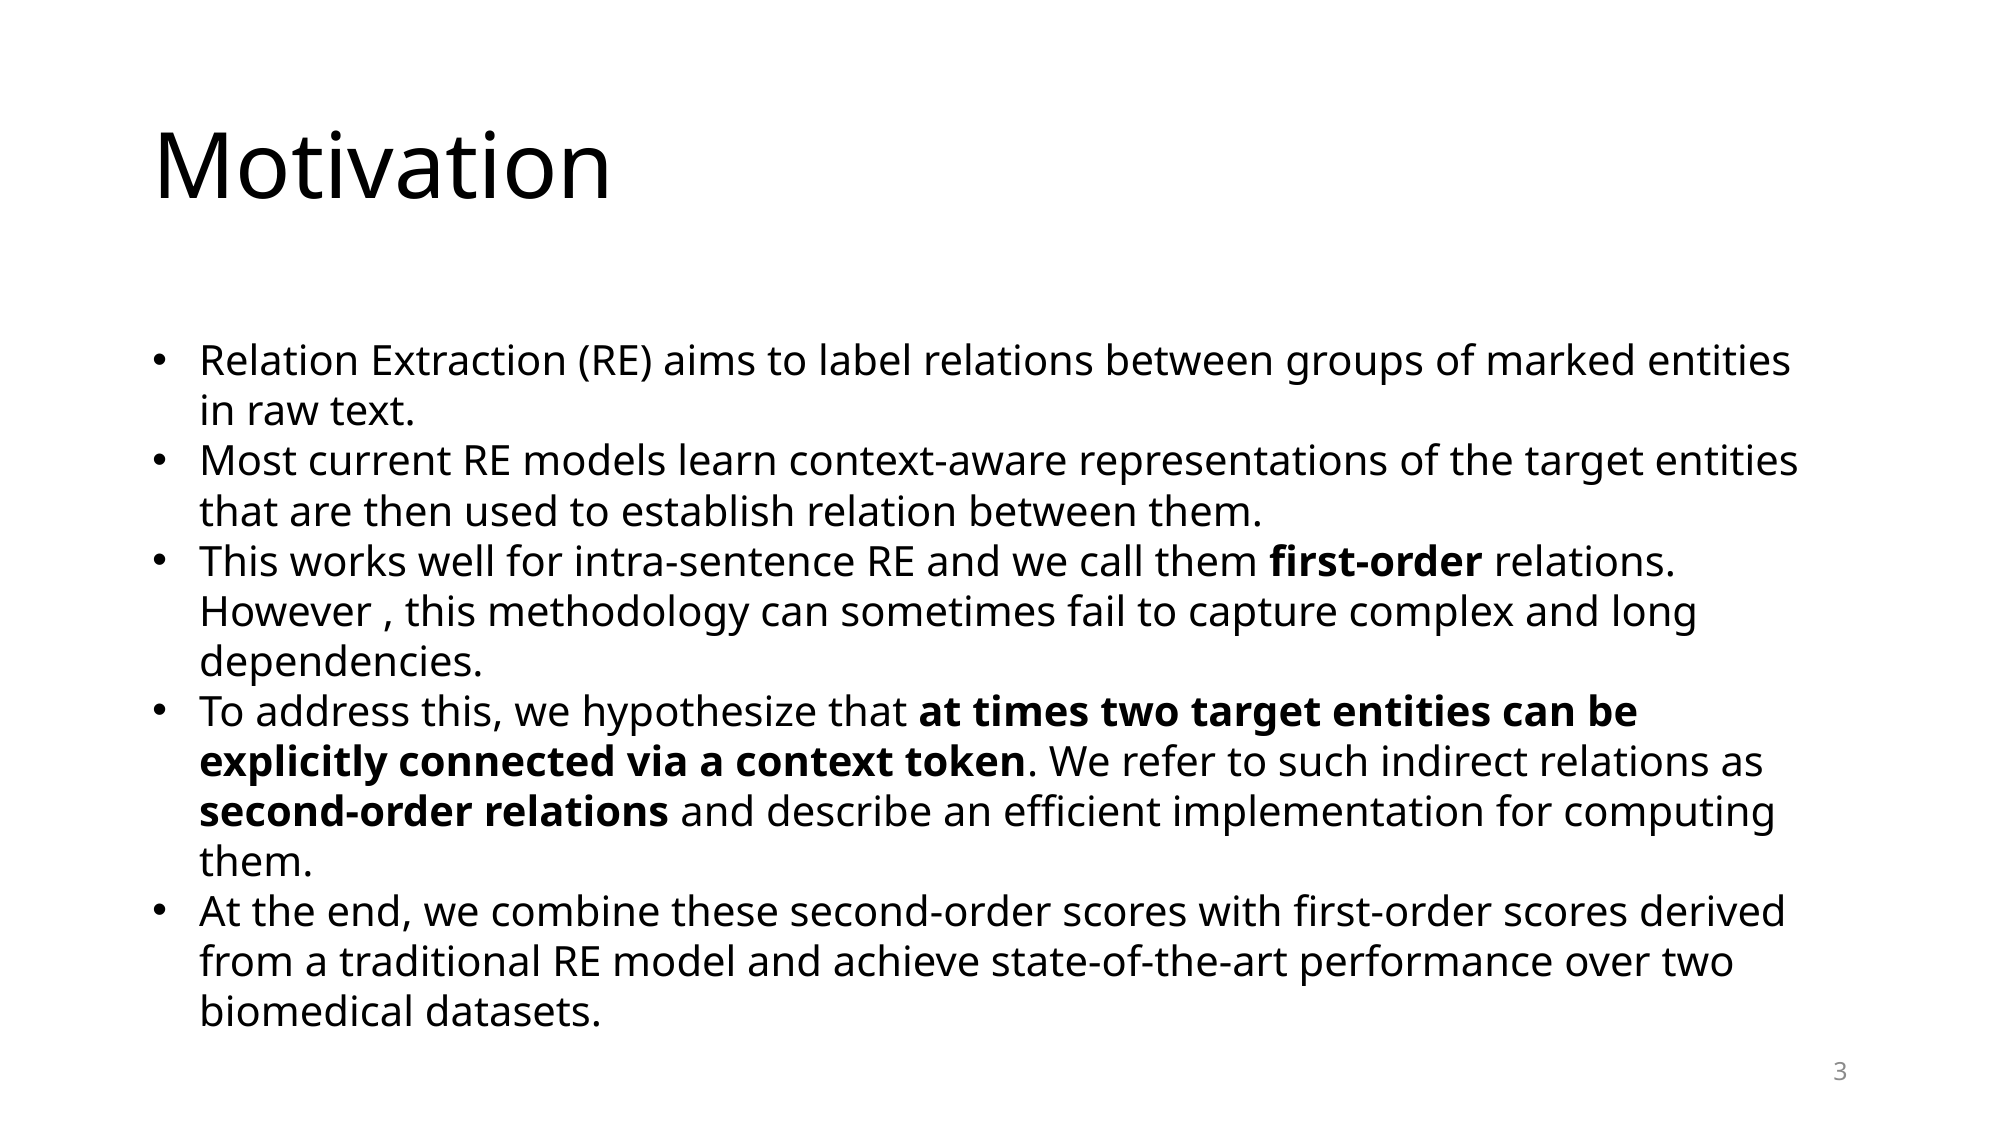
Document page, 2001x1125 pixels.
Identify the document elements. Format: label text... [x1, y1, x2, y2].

text_box Relation Extraction (RE) aims to label relations between groups of marked entities in raw text. Most current RE models learn context-aware representations of the target entities that are then used to establish relation between them. This works well for intra-sentence RE and we call them first-order relations. However , this methodology can sometimes fail to capture complex and long dependencies. To address this, we hypothesize that at times two target entities can be explicitly connected via a context token. We refer to such indirect relations as second-order relations and describe an efficient implementation for computing them. At the end, we combine these second-order scores with first-order scores derived from a traditional RE model and achieve state-of-the-art performance over two biomedical datasets. [137, 326, 1835, 1092]
slide_number 3 [1412, 1042, 1863, 1103]
title Motivation [137, 59, 1863, 278]
